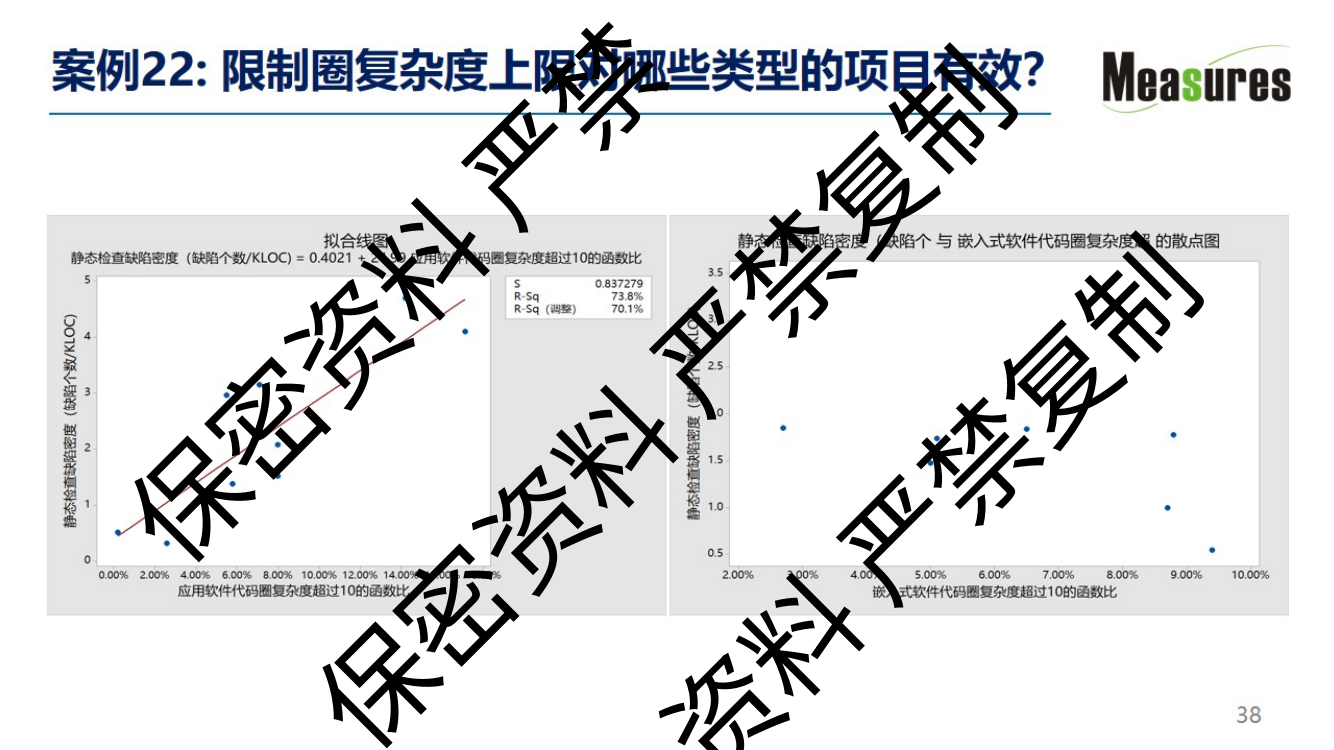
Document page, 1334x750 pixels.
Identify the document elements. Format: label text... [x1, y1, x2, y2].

text_box 资料 严禁复制 [650, 199, 1253, 750]
text_box 保密资料 严禁复制 [304, 13, 1065, 750]
text_box [435, 45, 1292, 723]
text_box [46, 45, 952, 723]
text_box 保密资料 严禁 [116, 0, 719, 586]
